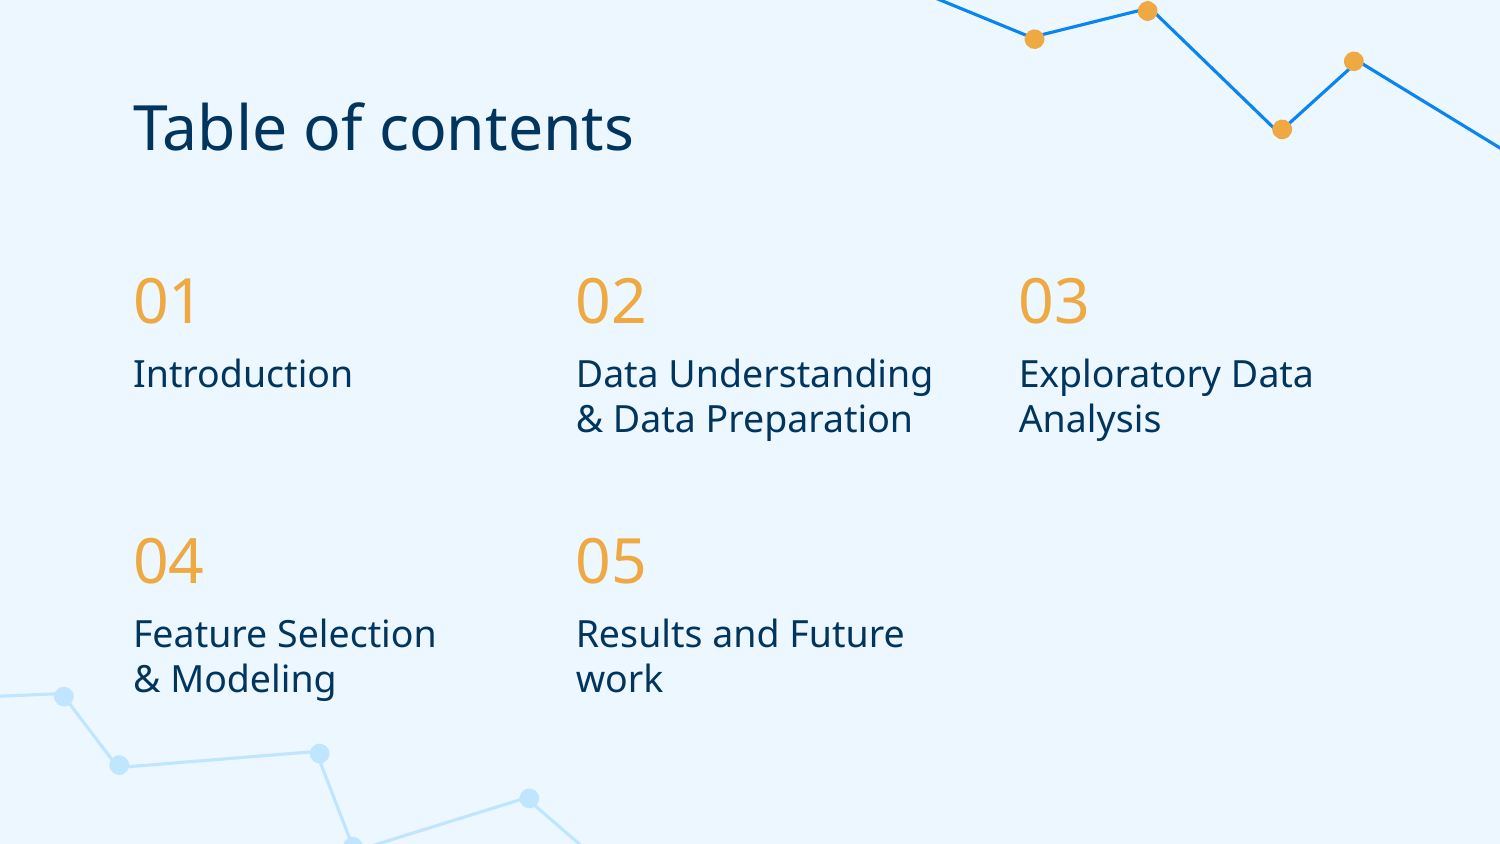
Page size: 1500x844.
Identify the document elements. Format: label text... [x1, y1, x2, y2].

subtitle Exploratory Data Analysis [1003, 335, 1382, 420]
subtitle Data Understanding & Data Preparation [560, 335, 968, 420]
subtitle Introduction [118, 335, 497, 420]
title 03 [1003, 261, 1125, 335]
title 01 [118, 261, 239, 335]
subtitle Feature Selection & Modeling [118, 595, 497, 680]
title 04 [118, 521, 239, 595]
title 05 [560, 521, 682, 595]
title Table of contents [118, 72, 1382, 167]
subtitle Results and Future work [560, 595, 940, 680]
title 02 [560, 261, 682, 335]
